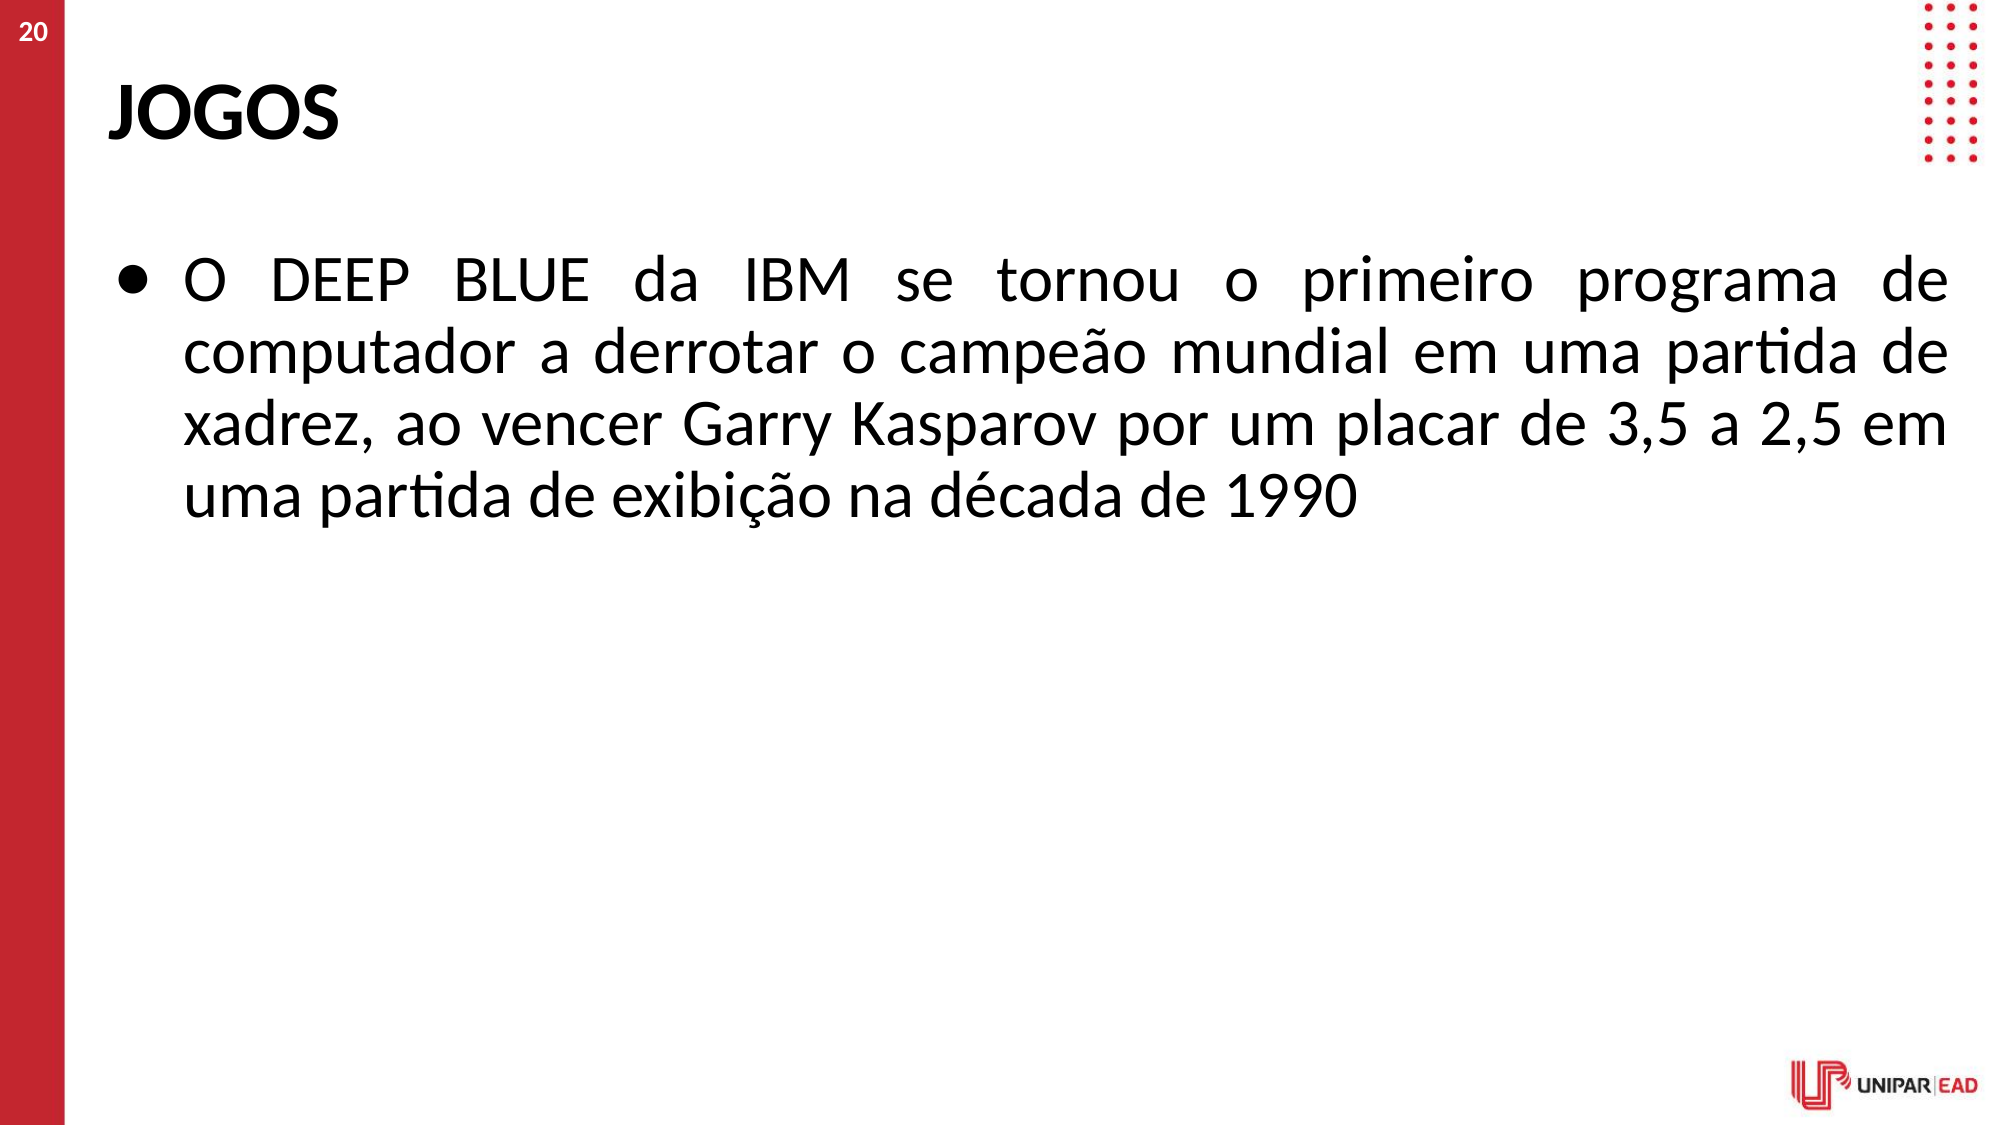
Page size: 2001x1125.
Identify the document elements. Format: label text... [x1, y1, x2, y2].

picture [0, 0, 2001, 1125]
slide_number ‹#› [0, 0, 73, 60]
list O DEEP BLUE da IBM se tornou o primeiro programa de computador a derrotar o campeão mundial em uma partida de xadrez, ao vencer Garry Kasparov por um placar de 3,5 a 2,5 em uma partida de exibição na década de 1990 [93, 235, 1967, 1044]
title JOGOS [93, 59, 1917, 189]
